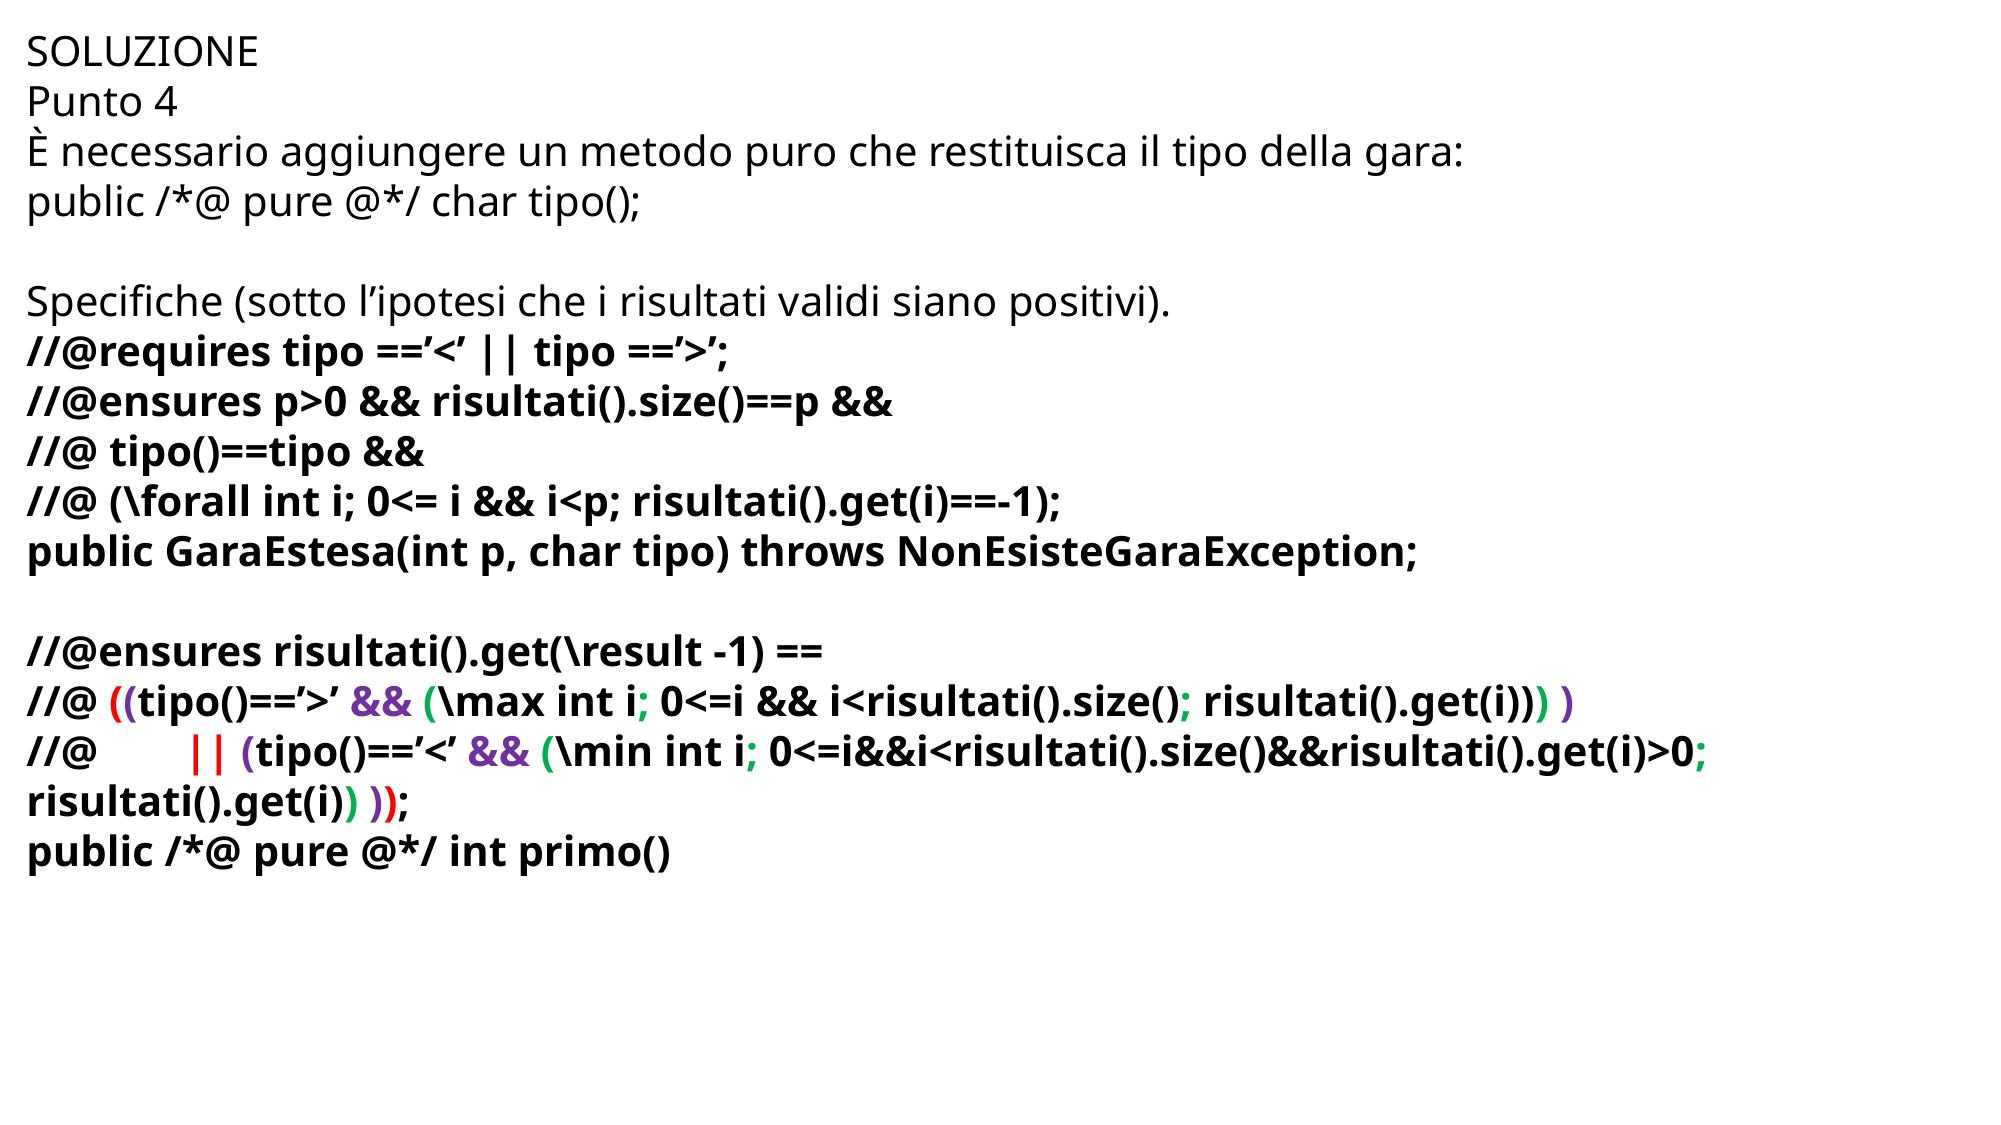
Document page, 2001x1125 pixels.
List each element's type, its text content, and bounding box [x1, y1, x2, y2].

text_box SOLUZIONE Punto 4 È necessario aggiungere un metodo puro che restituisca il tipo della gara: public /*@ pure @*/ char tipo(); Speciﬁche (sotto l’ipotesi che i risultati validi siano positivi). //@requires tipo ==’<’ || tipo ==’>’; //@ensures p>0 && risultati().size()==p && //@ tipo()==tipo && //@ (\forall int i; 0<= i && i<p; risultati().get(i)==-1); public GaraEstesa(int p, char tipo) throws NonEsisteGaraException; //@ensures risultati().get(\result -1) == //@ ((tipo()==’>’ && (\max int i; 0<=i && i<risultati().size(); risultati().get(i))) ) //@ || (tipo()==’<’ && (\min int i; 0<=i&&i<risultati().size()&&risultati().get(i)>0; risultati().get(i)) )); public /*@ pure @*/ int primo() [11, 17, 2000, 883]
